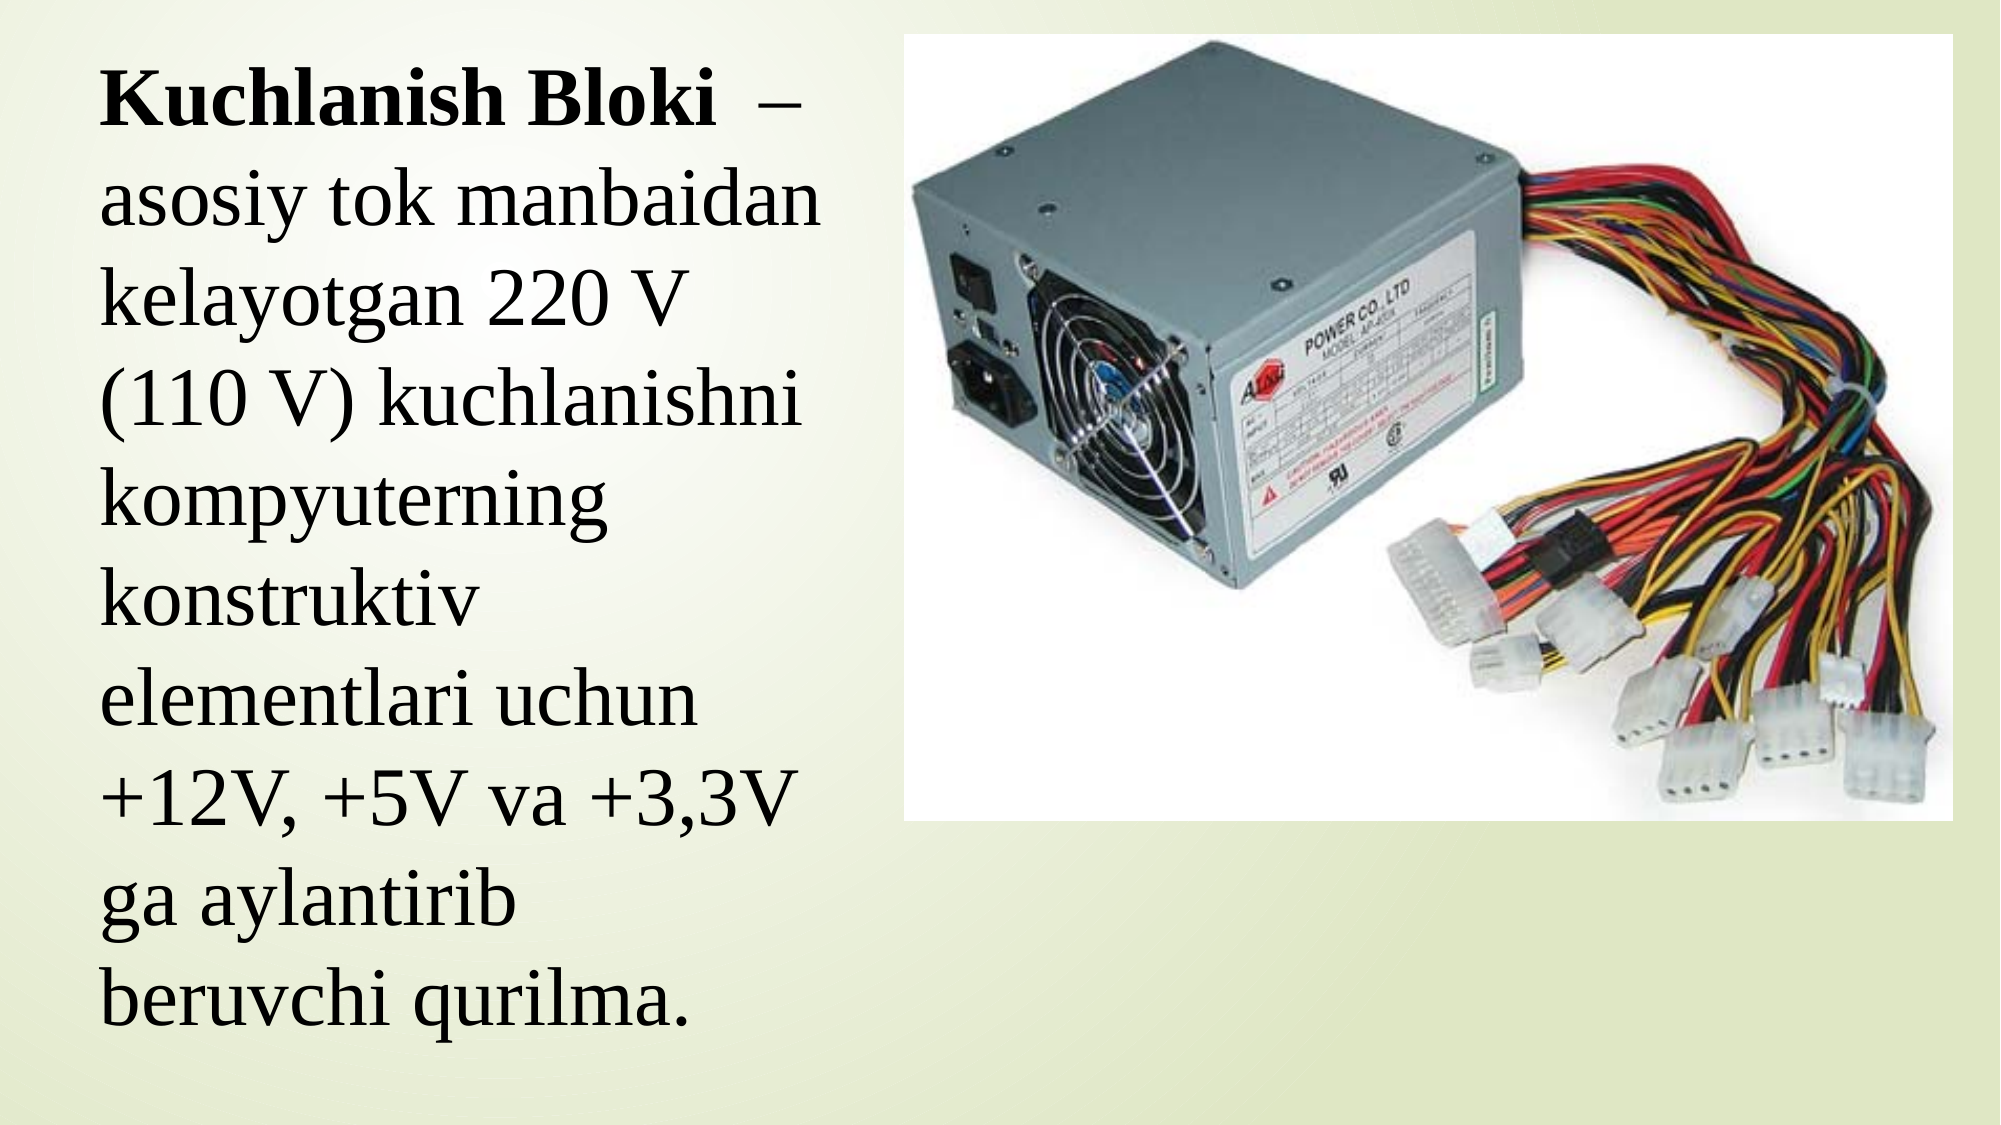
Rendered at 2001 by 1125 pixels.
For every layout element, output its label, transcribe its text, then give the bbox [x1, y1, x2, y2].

text_box Kuchlanish Bloki – asosiy tok manbaidan kelayotgan 220 V (110 V) kuchlanishni kompyuterning konstruktiv elementlari uchun +12V, +5V va +3,3V ga aylantirib beruvchi qurilma. [85, 34, 841, 1050]
picture [904, 34, 1953, 821]
